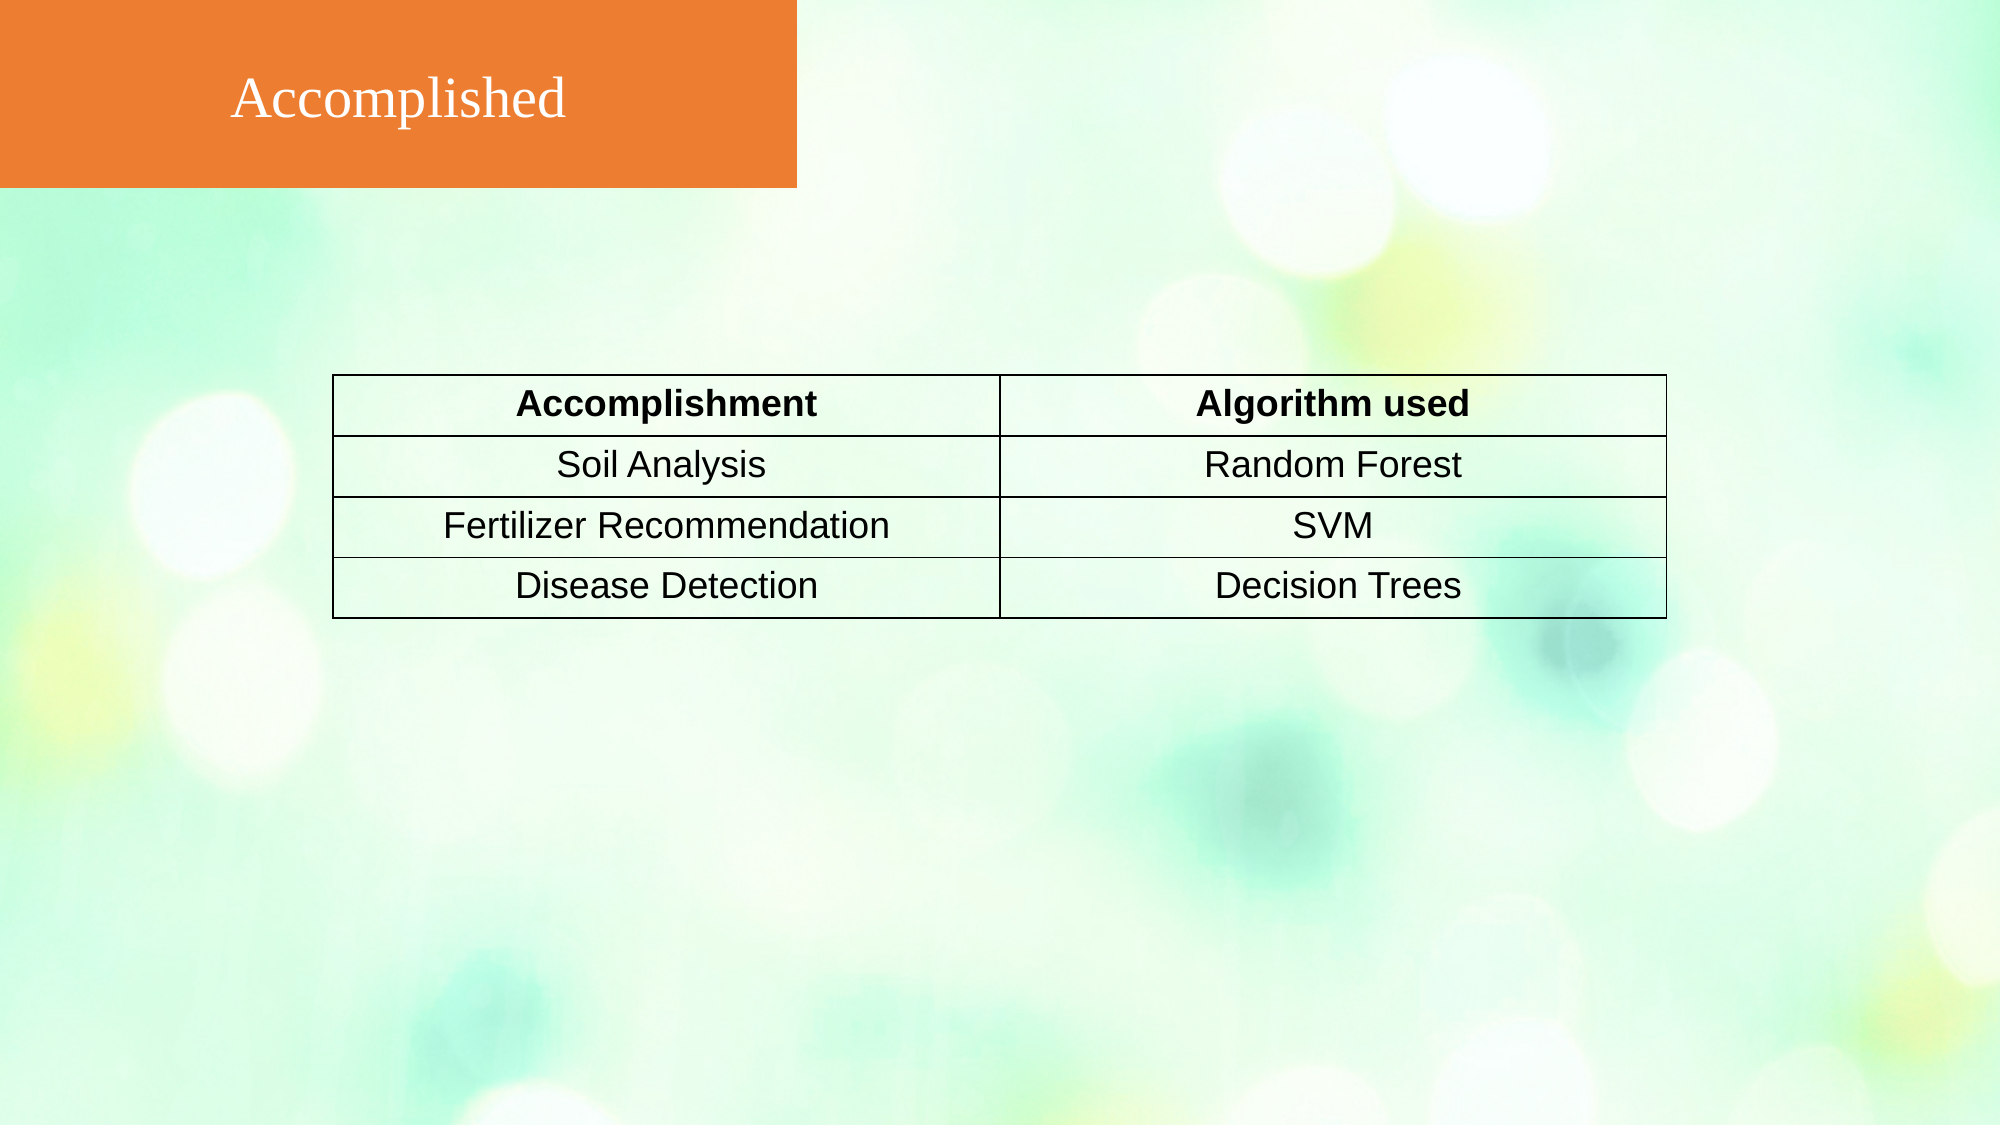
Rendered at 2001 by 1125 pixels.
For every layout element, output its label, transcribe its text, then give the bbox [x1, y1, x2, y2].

table_cell Random Forest [1001, 437, 1666, 496]
text_box Accomplished [0, 0, 799, 190]
table_cell Disease Detection [334, 558, 999, 617]
table_cell SVM [1001, 498, 1666, 557]
table_cell Decision Trees [1001, 558, 1666, 617]
table_header Algorithm used [1001, 376, 1666, 435]
table_header Accomplishment [334, 376, 999, 435]
table_cell Fertilizer Recommendation [334, 498, 999, 557]
table_cell Soil Analysis [334, 437, 999, 496]
